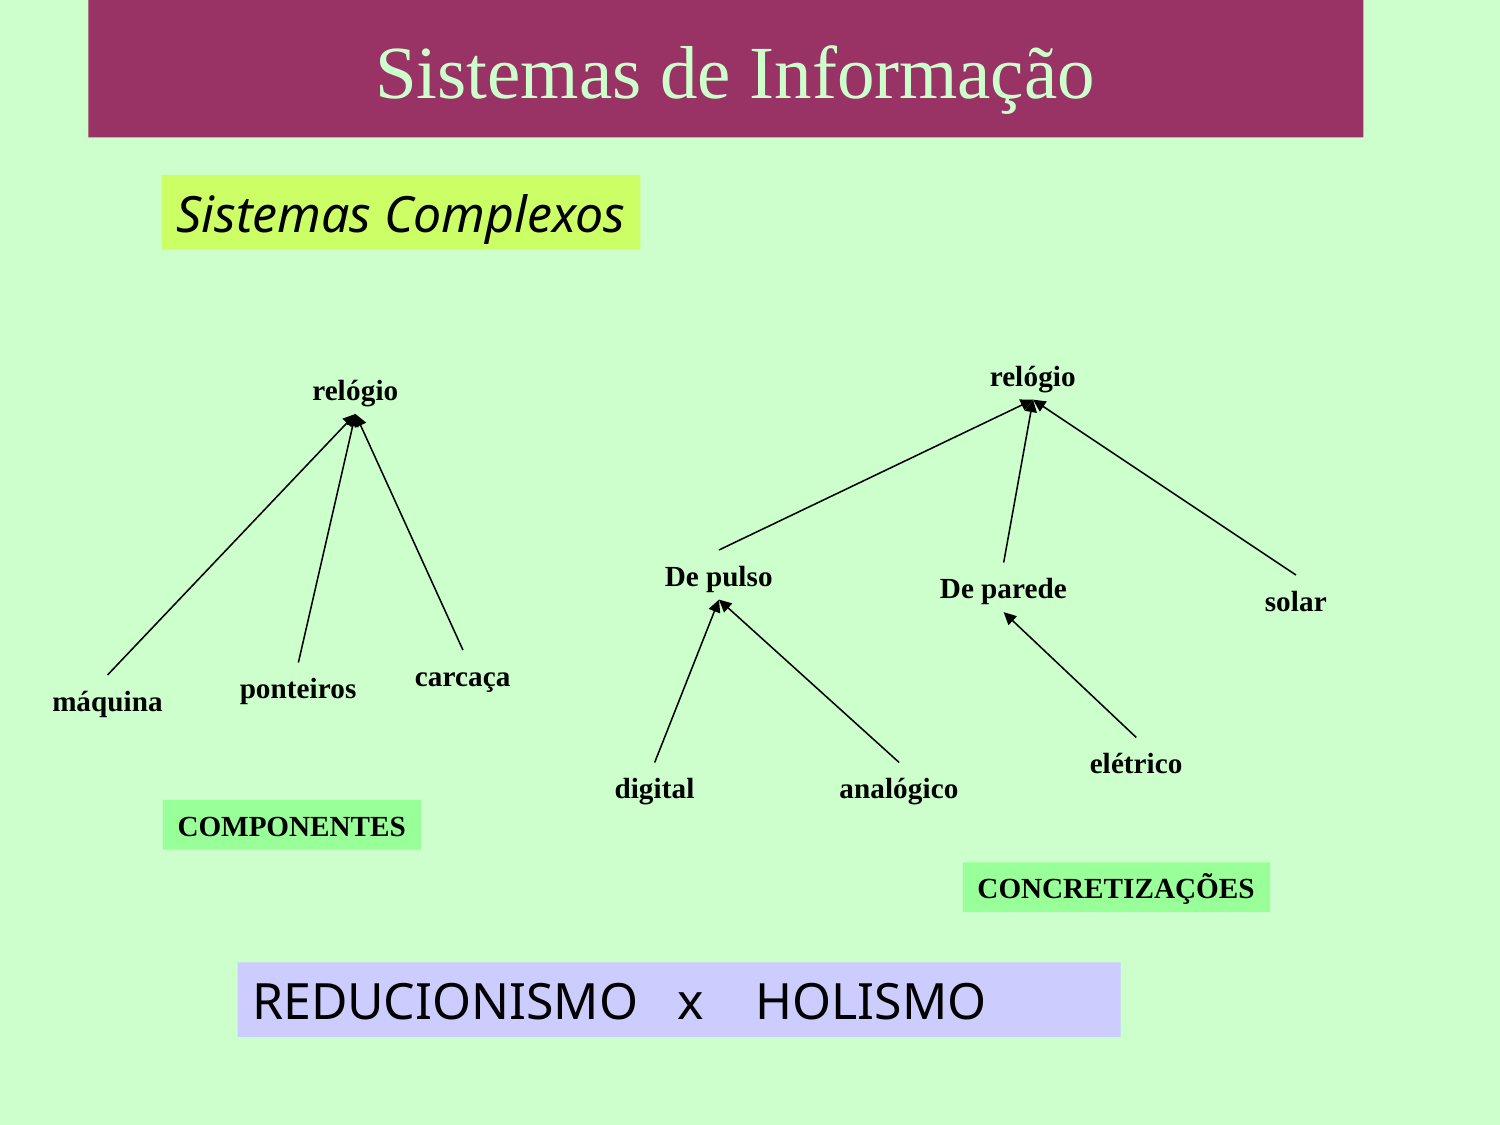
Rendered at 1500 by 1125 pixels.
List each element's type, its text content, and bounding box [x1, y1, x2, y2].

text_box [107, 414, 356, 676]
text_box elétrico [1074, 737, 1198, 788]
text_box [298, 414, 356, 663]
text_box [1003, 399, 1031, 563]
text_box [718, 599, 900, 763]
text_box digital [599, 762, 710, 813]
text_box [718, 399, 1002, 551]
text_box solar [1250, 574, 1342, 625]
text_box CONCRETIZAÇÕES [962, 862, 1270, 913]
text_box REDUCIONISMO x HOLISMO [237, 962, 1121, 1038]
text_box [1032, 399, 1297, 576]
text_box relógio [975, 349, 1092, 398]
text_box ponteiros [225, 662, 372, 713]
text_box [654, 599, 717, 763]
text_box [1003, 612, 1137, 738]
text_box De parede [925, 562, 1083, 613]
text_box Sistemas Complexos [161, 174, 641, 250]
text_box carcaça [400, 649, 526, 700]
text_box analógico [824, 762, 974, 813]
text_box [355, 414, 464, 651]
text_box COMPONENTES [162, 799, 422, 850]
text_box máquina [37, 674, 178, 725]
text_box relógio [297, 364, 414, 412]
text_box De pulso [650, 549, 788, 600]
text_box Sistemas de Informação [88, 0, 1364, 138]
